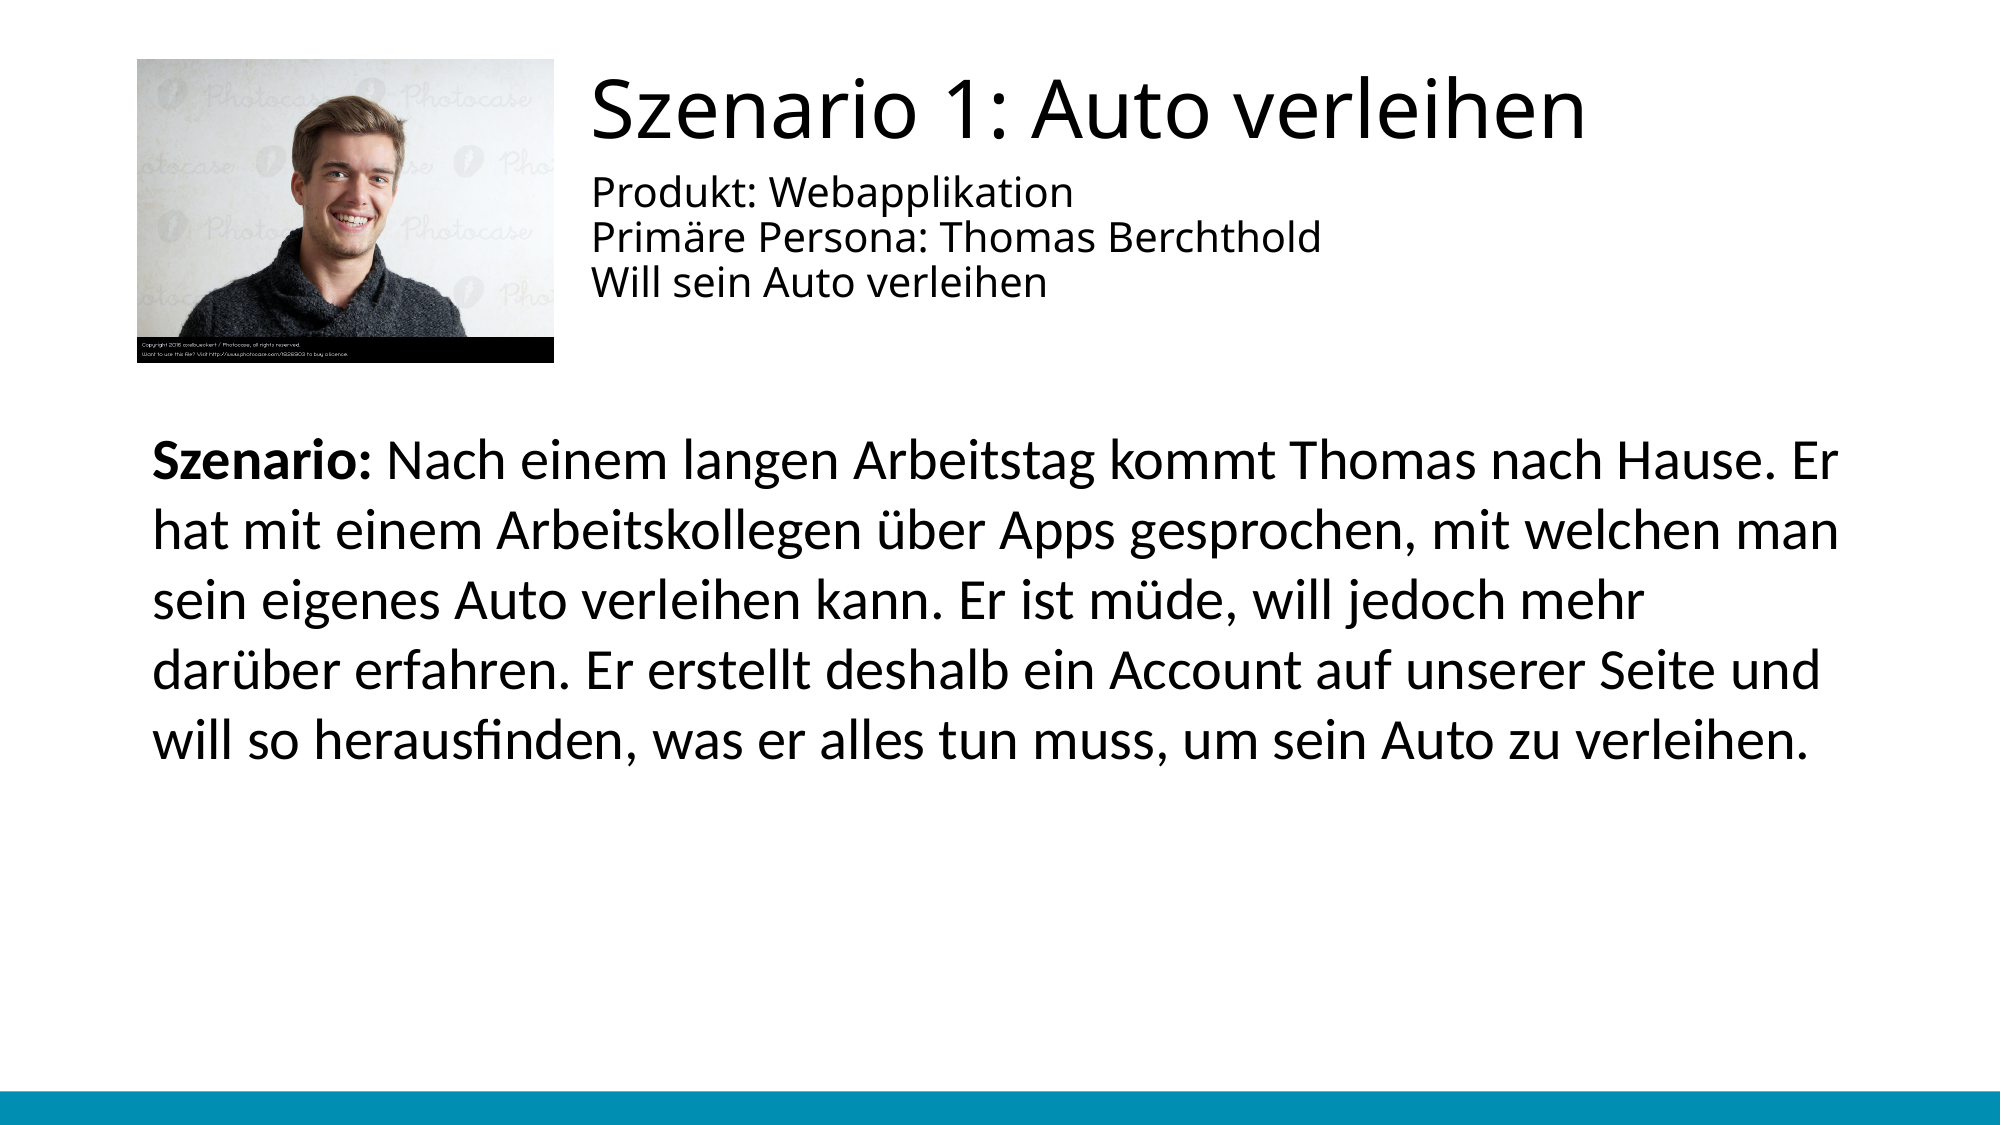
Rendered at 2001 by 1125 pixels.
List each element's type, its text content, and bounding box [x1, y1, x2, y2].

text_box [0, 1090, 2000, 1125]
list Szenario: Nach einem langen Arbeitstag kommt Thomas nach Hause. Er hat mit einem Arbeitskollegen über Apps gesprochen, mit welchen man sein eigenes Auto verleihen kann. Er ist müde, will jedoch mehr darüber erfahren. Er erstellt deshalb ein Account auf unserer Seite und will so herausfinden, was er alles tun muss, um sein Auto zu verleihen. [137, 413, 1863, 1014]
title Szenario 1: Auto verleihen [575, 59, 1863, 163]
text_box Produkt: Webapplikation Primäre Persona: Thomas Berchthold Will sein Auto verleihen [575, 163, 1863, 363]
picture [137, 59, 554, 363]
